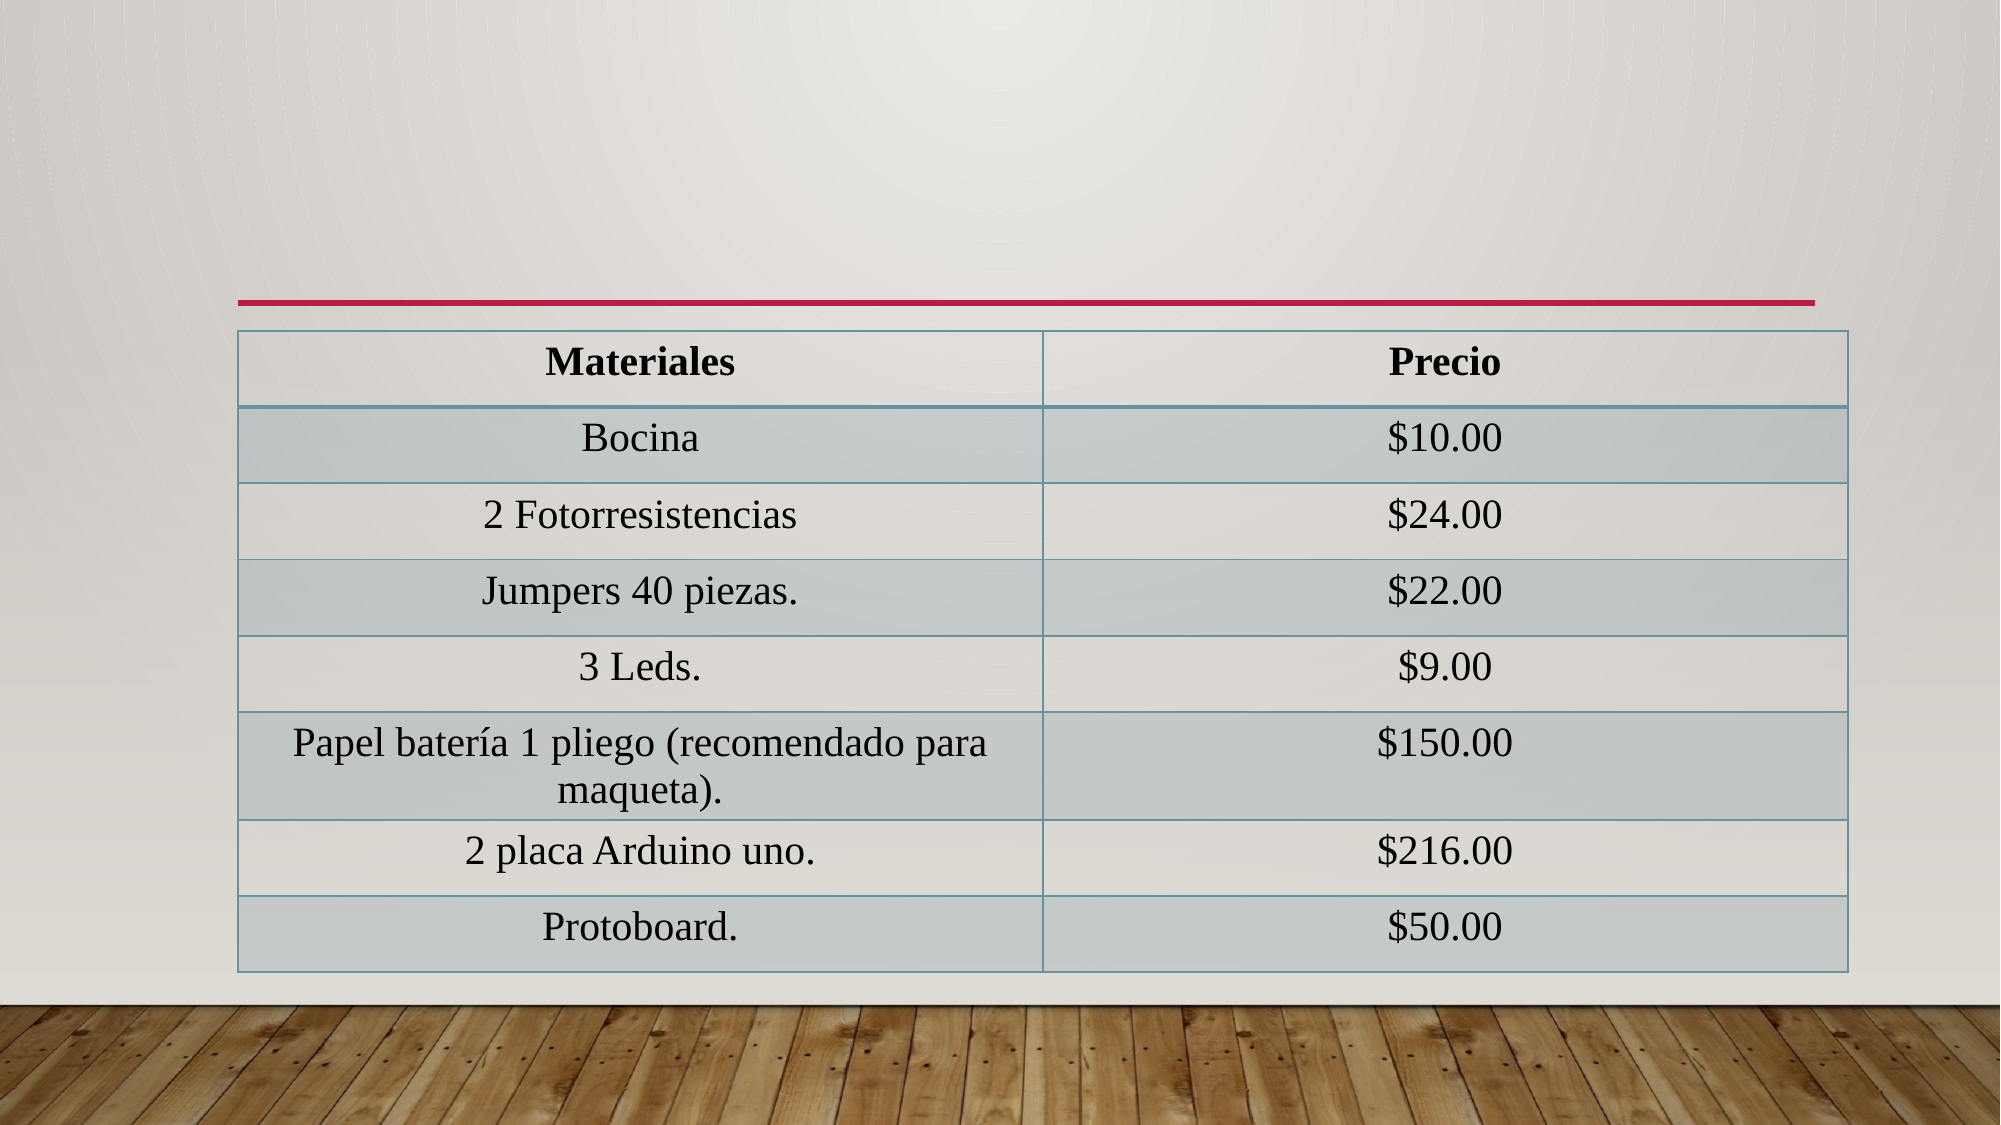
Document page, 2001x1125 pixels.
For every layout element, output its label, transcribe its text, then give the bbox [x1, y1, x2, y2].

table_cell Jumpers 40 piezas. [239, 560, 1042, 635]
table_cell $9.00 [1044, 637, 1847, 711]
table_cell 2 Fotorresistencias [239, 484, 1042, 559]
table_cell Bocina [239, 409, 1042, 482]
table_cell $216.00 [1044, 821, 1847, 895]
table_cell $10.00 [1044, 409, 1847, 482]
picture [0, 1005, 2000, 1125]
table_cell $22.00 [1044, 560, 1847, 635]
table_cell 3 Leds. [239, 637, 1042, 711]
table_cell 2 placa Arduino uno. [239, 821, 1042, 895]
table_header Precio [1044, 332, 1847, 405]
table_header Materiales [239, 332, 1042, 405]
table_cell Papel batería 1 pliego (recomendado para maqueta). [239, 713, 1042, 819]
table_cell Protoboard. [239, 897, 1042, 971]
table_cell $150.00 [1044, 713, 1847, 819]
table_cell $50.00 [1044, 897, 1847, 971]
table_cell $24.00 [1044, 484, 1847, 559]
